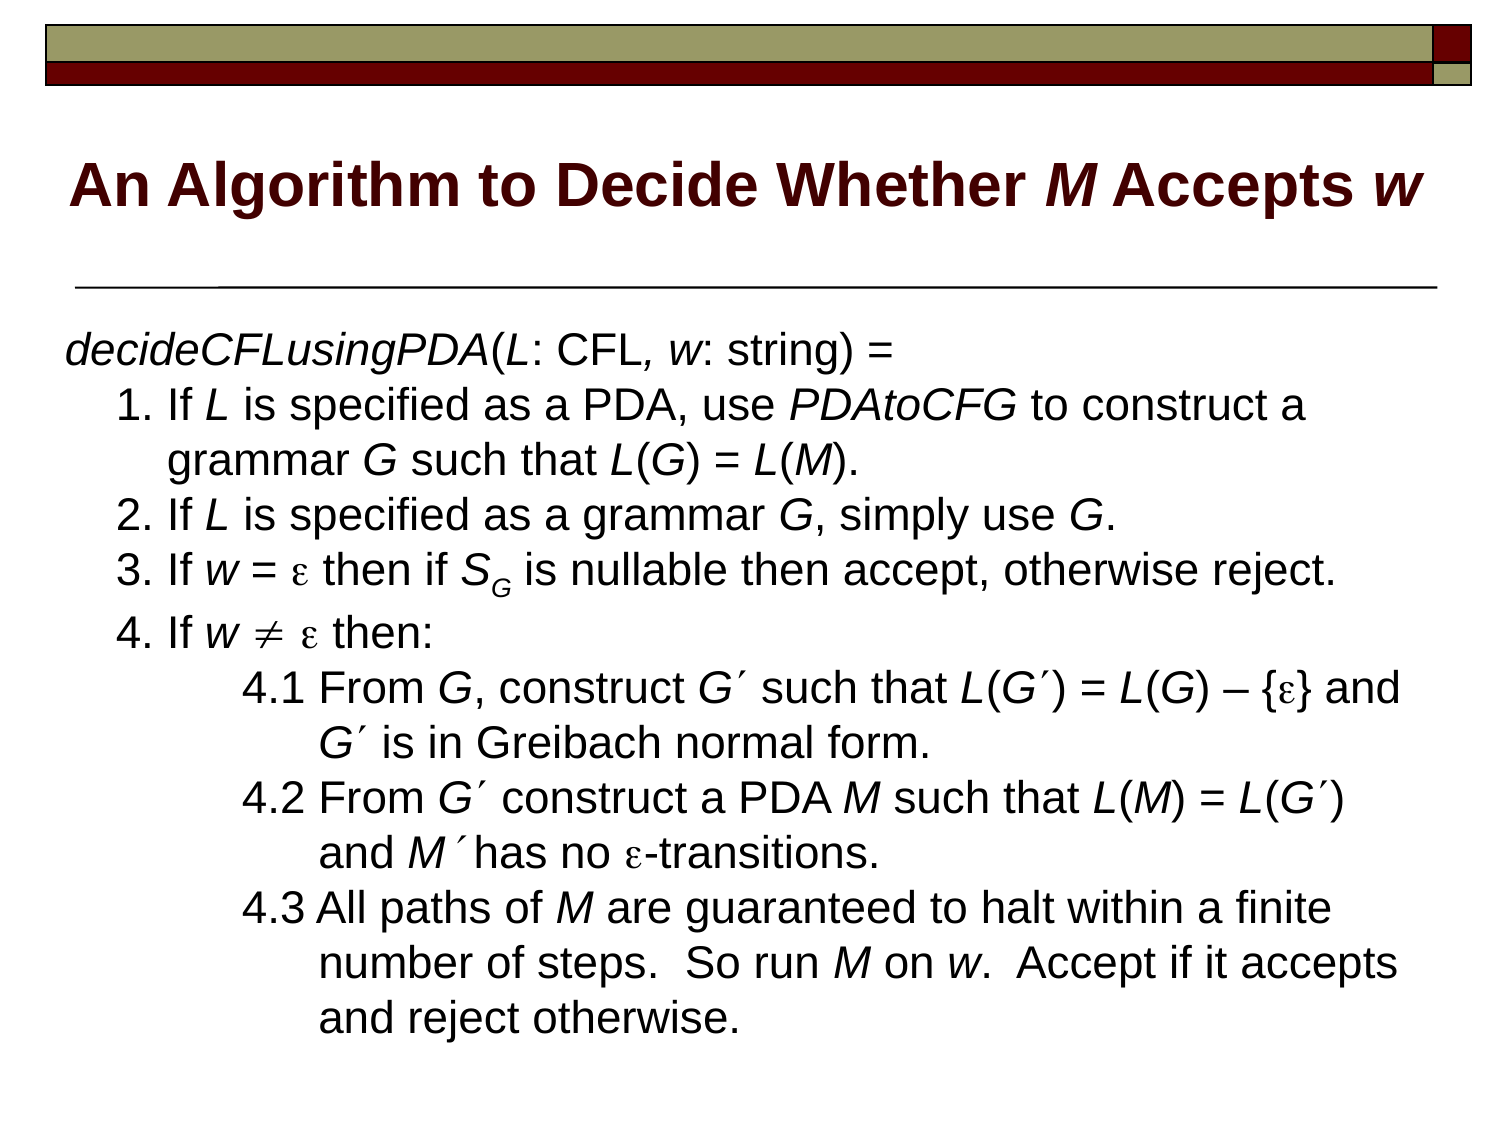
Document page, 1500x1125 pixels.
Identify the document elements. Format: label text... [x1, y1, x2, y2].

text_box An Algorithm to Decide Whether M Accepts w [38, 112, 1451, 250]
text_box decideCFLusingPDA(L: CFL, w: string) = 1. If L is specified as a PDA, use PDAtoCFG to construct a grammar G such that L(G) = L(M). 2. If L is specified as a grammar G, simply use G. 3. If w =  then if SG is nullable then accept, otherwise reject. 4. If w   then: 4.1 From G, construct G such that L(G) = L(G) – {} and G is in Greibach normal form. 4.2 From G construct a PDA M such that L(M) = L(G) and M has no -transitions. 4.3 All paths of M are guaranteed to halt within a finite number of steps. So run M on w. Accept if it accepts and reject otherwise. [50, 312, 1450, 1050]
